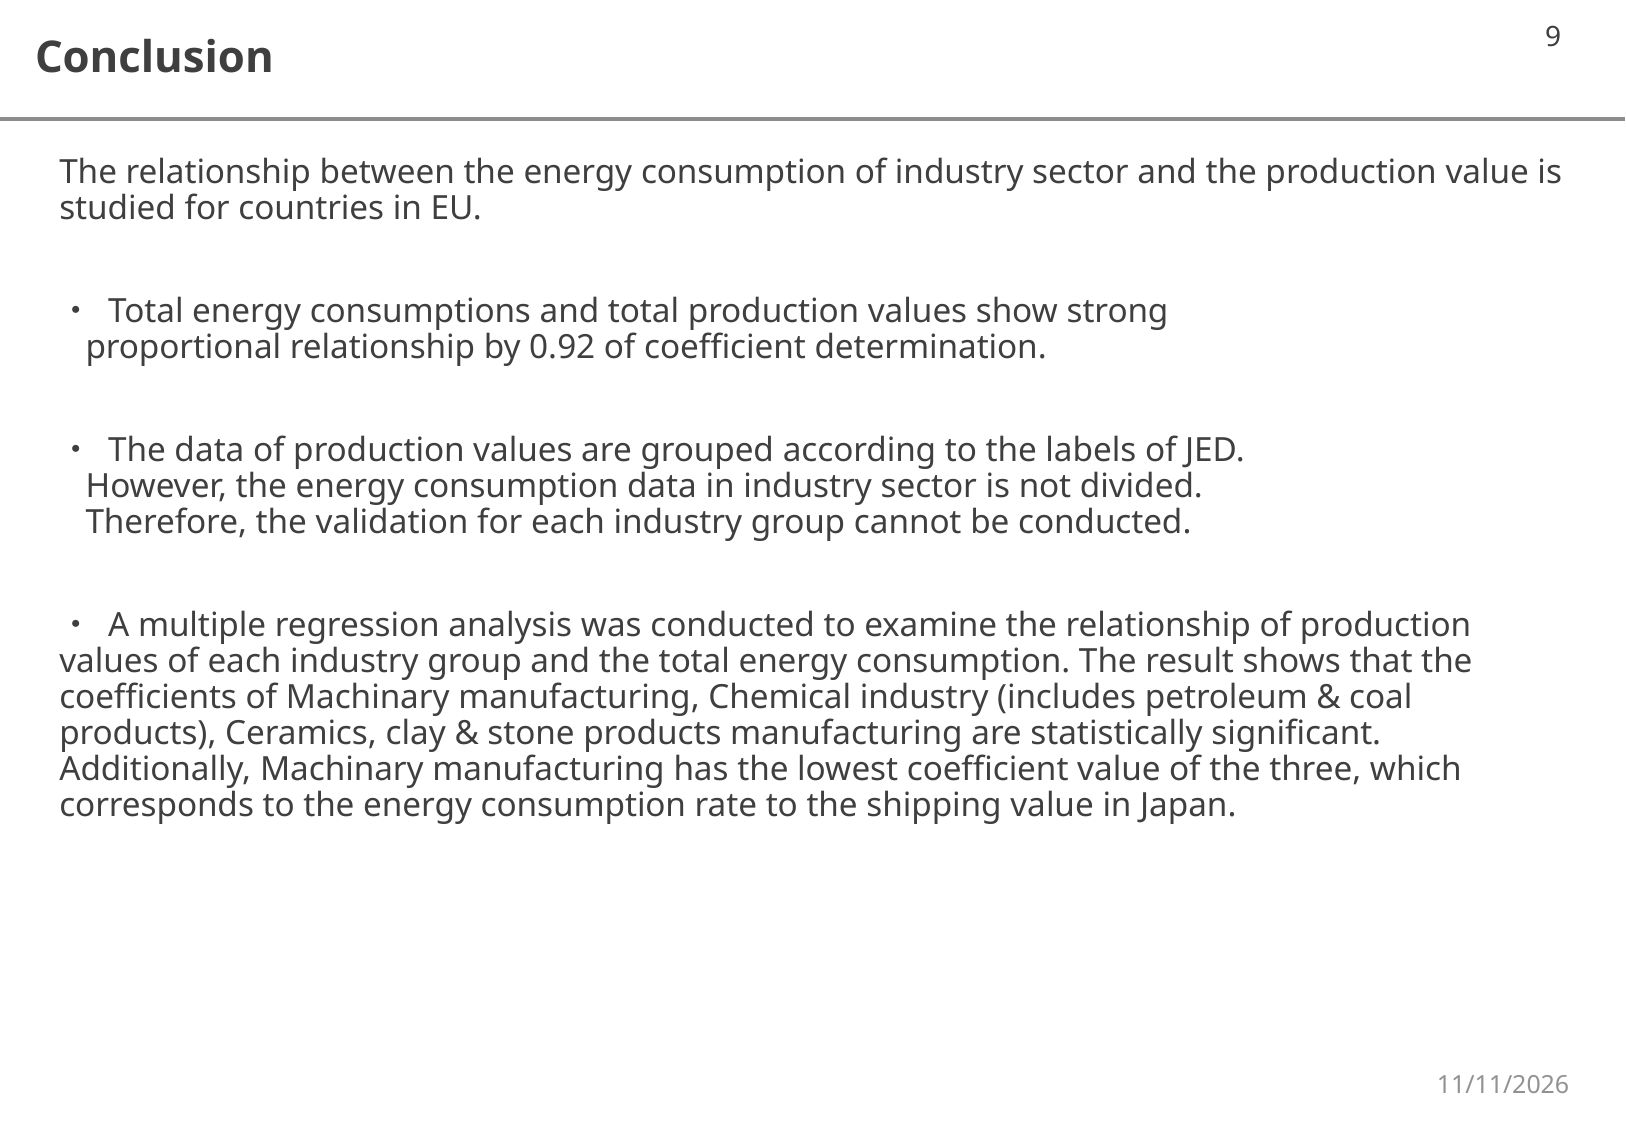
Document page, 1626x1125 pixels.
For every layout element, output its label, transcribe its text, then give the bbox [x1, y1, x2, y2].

list The relationship between the energy consumption of industry sector and the production value is studied for countries in EU. ・ Total energy consumptions and total production values show strong proportional relationship by 0.92 of coefficient determination. ・ The data of production values are grouped according to the labels of JED. However, the energy consumption data in industry sector is not divided. Therefore, the validation for each industry group cannot be conducted. ・ A multiple regression analysis was conducted to examine the relationship of production values of each industry group and the total energy consumption. The result shows that the coefficients of Machinary manufacturing, Chemical industry (includes petroleum & coal products), Ceramics, clay & stone products manufacturing are statistically significant. Additionally, Machinary manufacturing has the lowest coefficient value of the three, which corresponds to the energy consumption rate to the shipping value in Japan. [44, 147, 1586, 1019]
list Conclusion [20, 15, 1500, 102]
